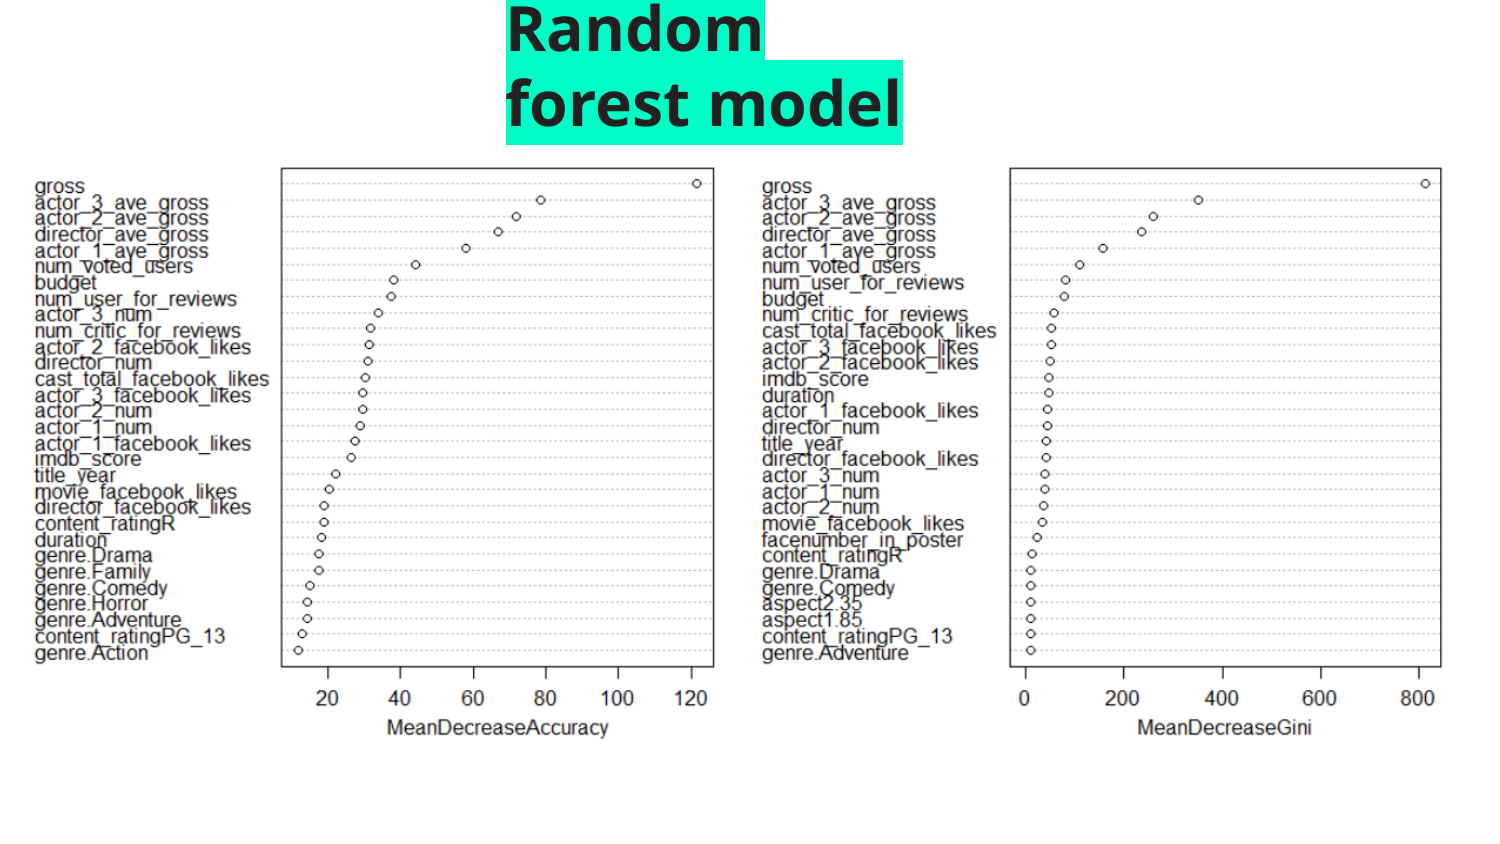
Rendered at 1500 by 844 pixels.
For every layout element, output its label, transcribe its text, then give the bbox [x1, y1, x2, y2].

picture [20, 153, 1453, 754]
title Random forest model [490, 29, 952, 152]
